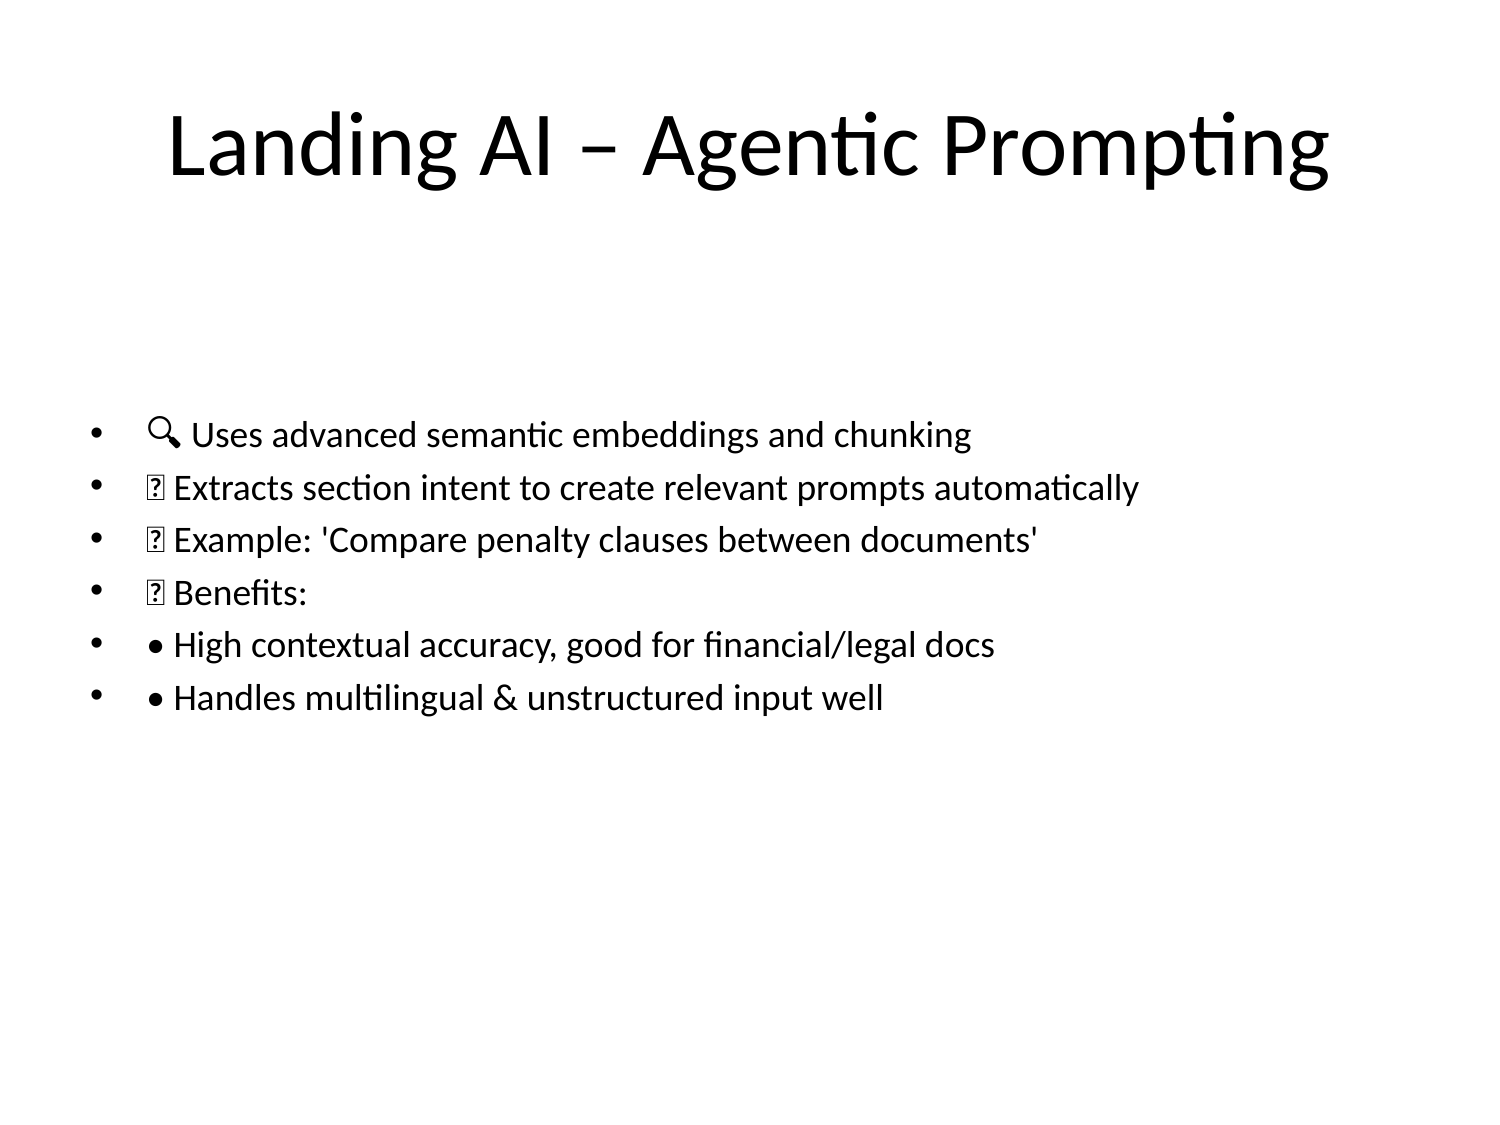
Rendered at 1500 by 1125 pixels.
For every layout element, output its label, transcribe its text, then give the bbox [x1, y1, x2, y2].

title Landing AI – Agentic Prompting [75, 45, 1425, 233]
list 🔍 Uses advanced semantic embeddings and chunking 💡 Extracts section intent to create relevant prompts automatically 📘 Example: 'Compare penalty clauses between documents' ✅ Benefits: • High contextual accuracy, good for financial/legal docs • Handles multilingual & unstructured input well [75, 262, 1425, 1005]
